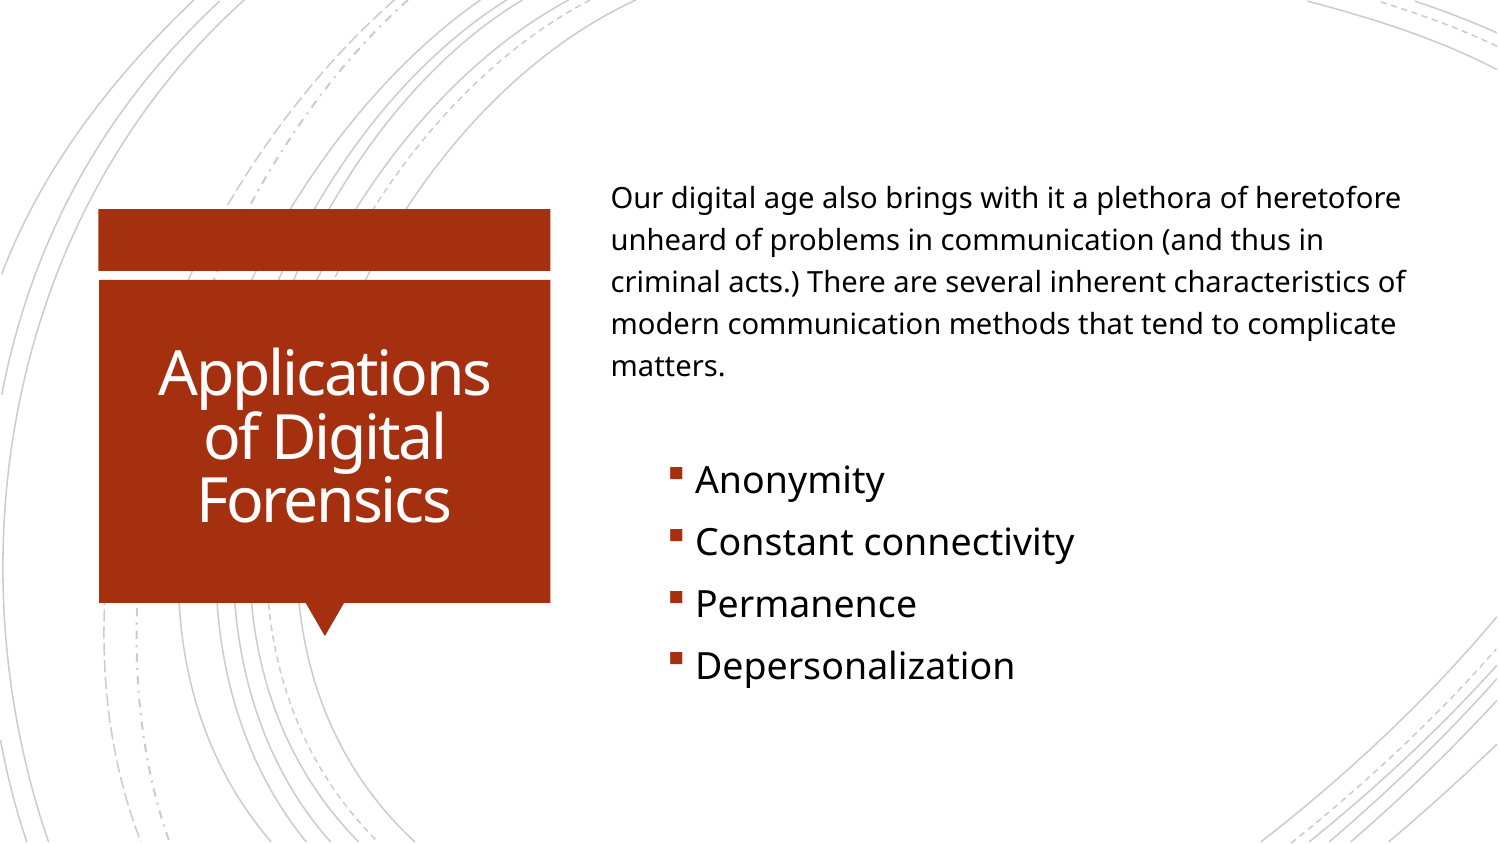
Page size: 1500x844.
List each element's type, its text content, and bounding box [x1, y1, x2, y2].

title Applications of Digital Forensics [109, 289, 540, 592]
list Our digital age also brings with it a plethora of heretofore unheard of problems in communication (and thus in criminal acts.) There are several inherent characteristics of modern communication methods that tend to complicate matters. Anonymity Constant connectivity Permanence Depersonalization [599, 45, 1445, 815]
